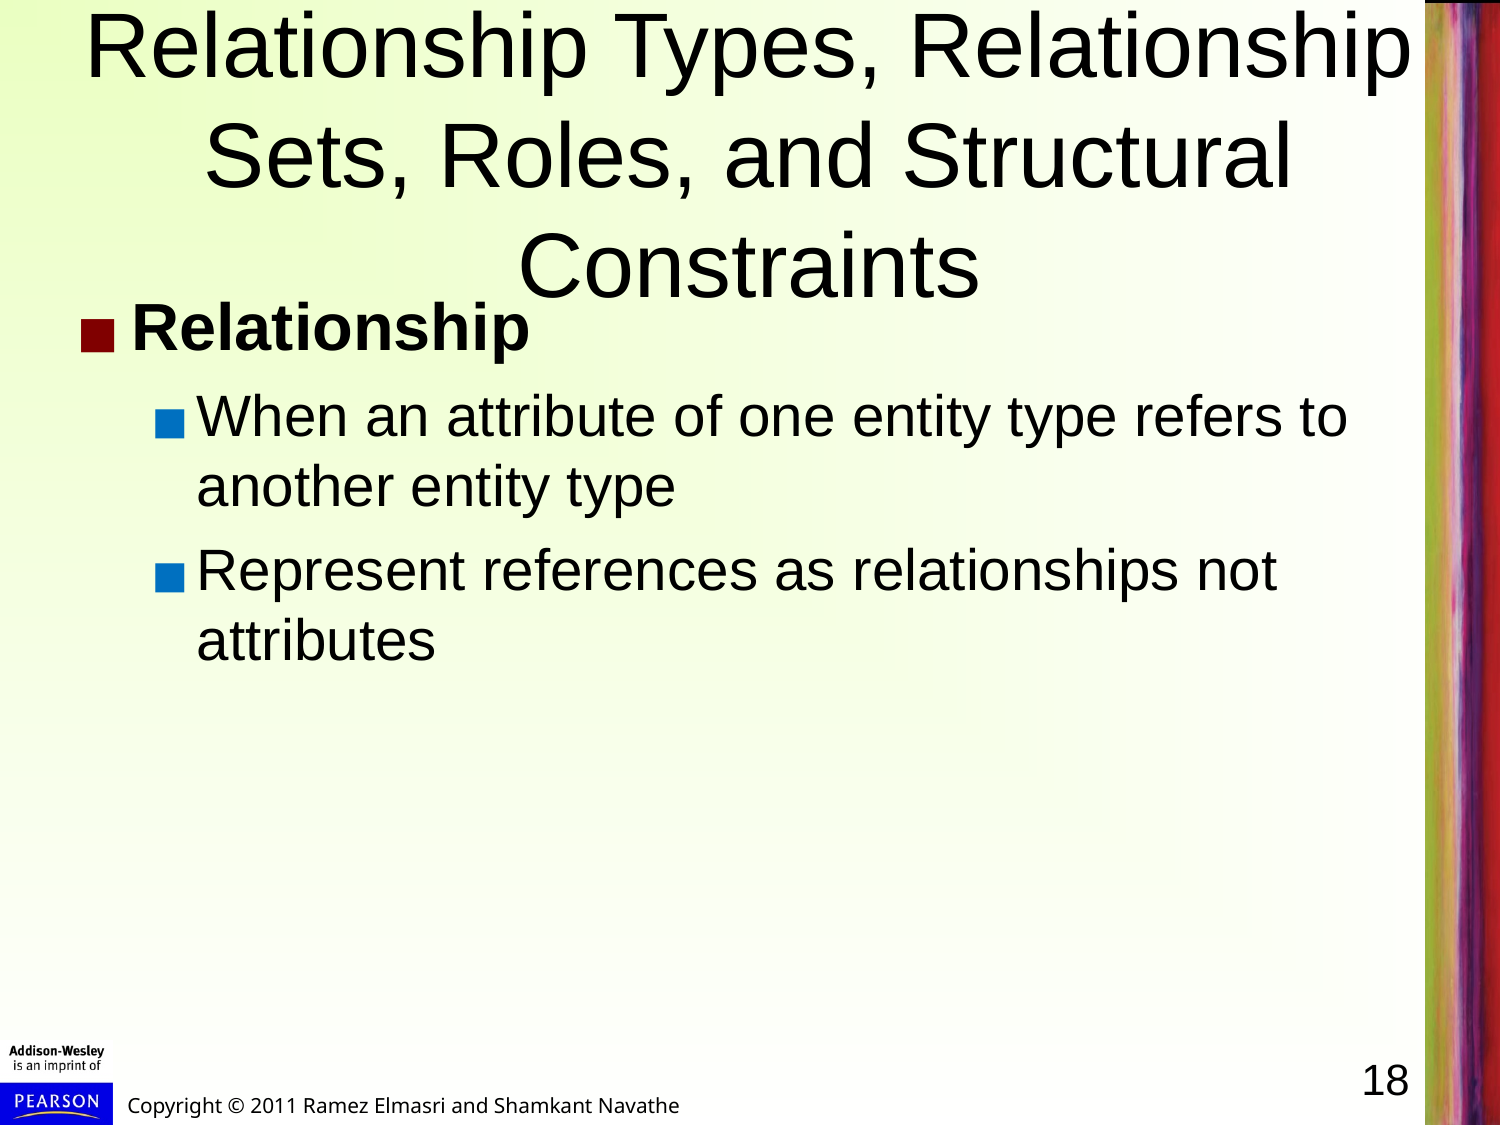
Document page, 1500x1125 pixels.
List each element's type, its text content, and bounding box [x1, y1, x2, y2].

list Relationship When an attribute of one entity type refers to another entity type Represent references as relationships not attributes [75, 283, 1425, 1026]
picture [0, 0, 1500, 1125]
title Relationship Types, Relationship Sets, Roles, and Structural Constraints [75, 57, 1425, 245]
slide_number 18 [1334, 1036, 1425, 1123]
